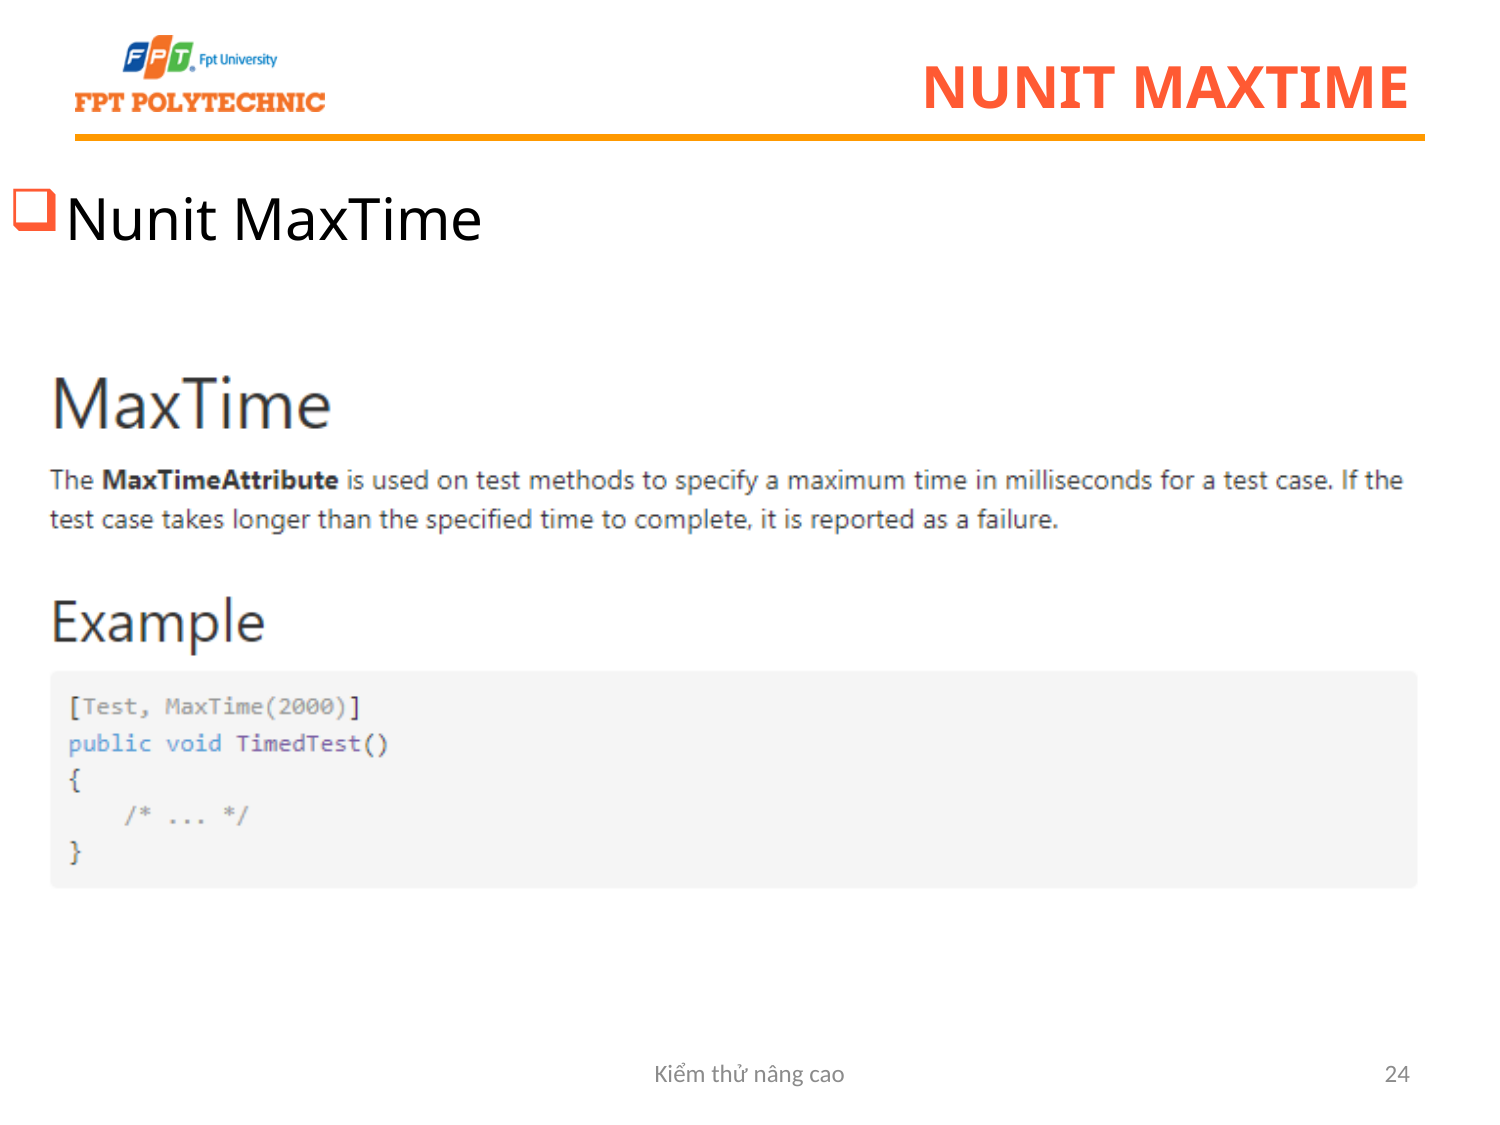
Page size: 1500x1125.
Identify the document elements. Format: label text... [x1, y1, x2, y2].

picture [4, 339, 1456, 919]
list Nunit MaxTime [0, 174, 1425, 341]
title Nunit MaxTime [337, 45, 1425, 125]
picture [75, 35, 325, 112]
list Nunit MaxTime [0, 921, 1425, 1125]
